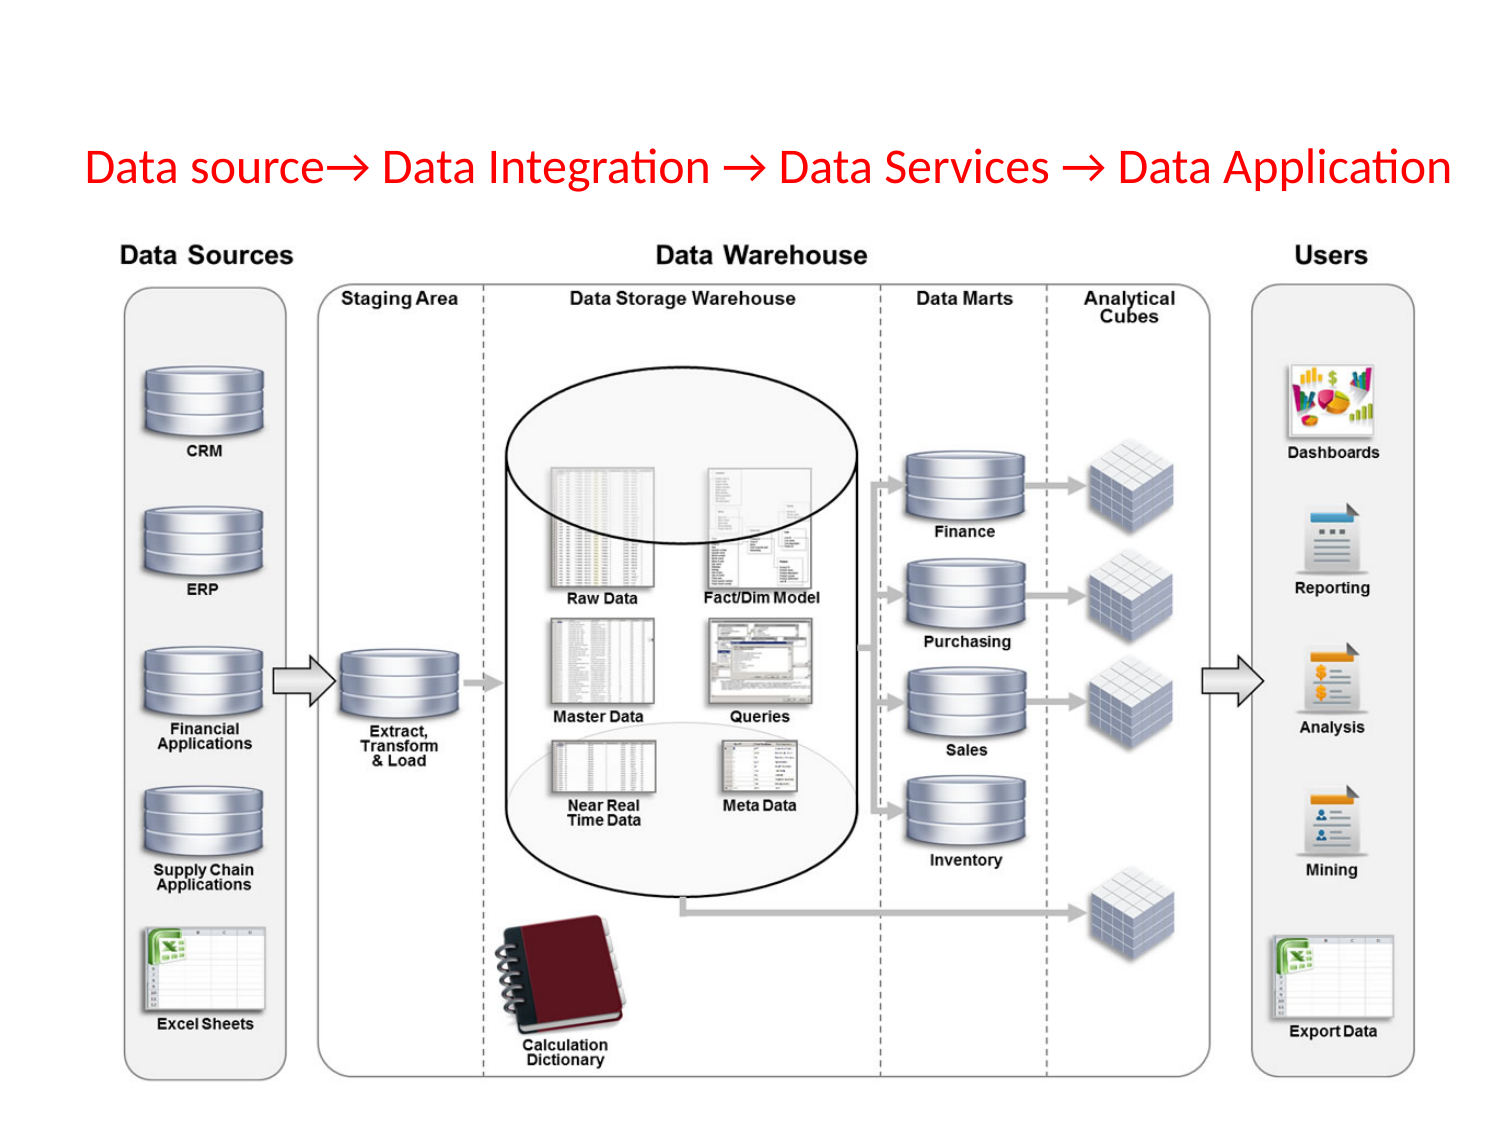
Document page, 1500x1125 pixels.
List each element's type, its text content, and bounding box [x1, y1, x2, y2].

picture [112, 237, 1426, 1090]
title Data source→ Data Integration → Data Services → Data Application [62, 174, 1475, 263]
